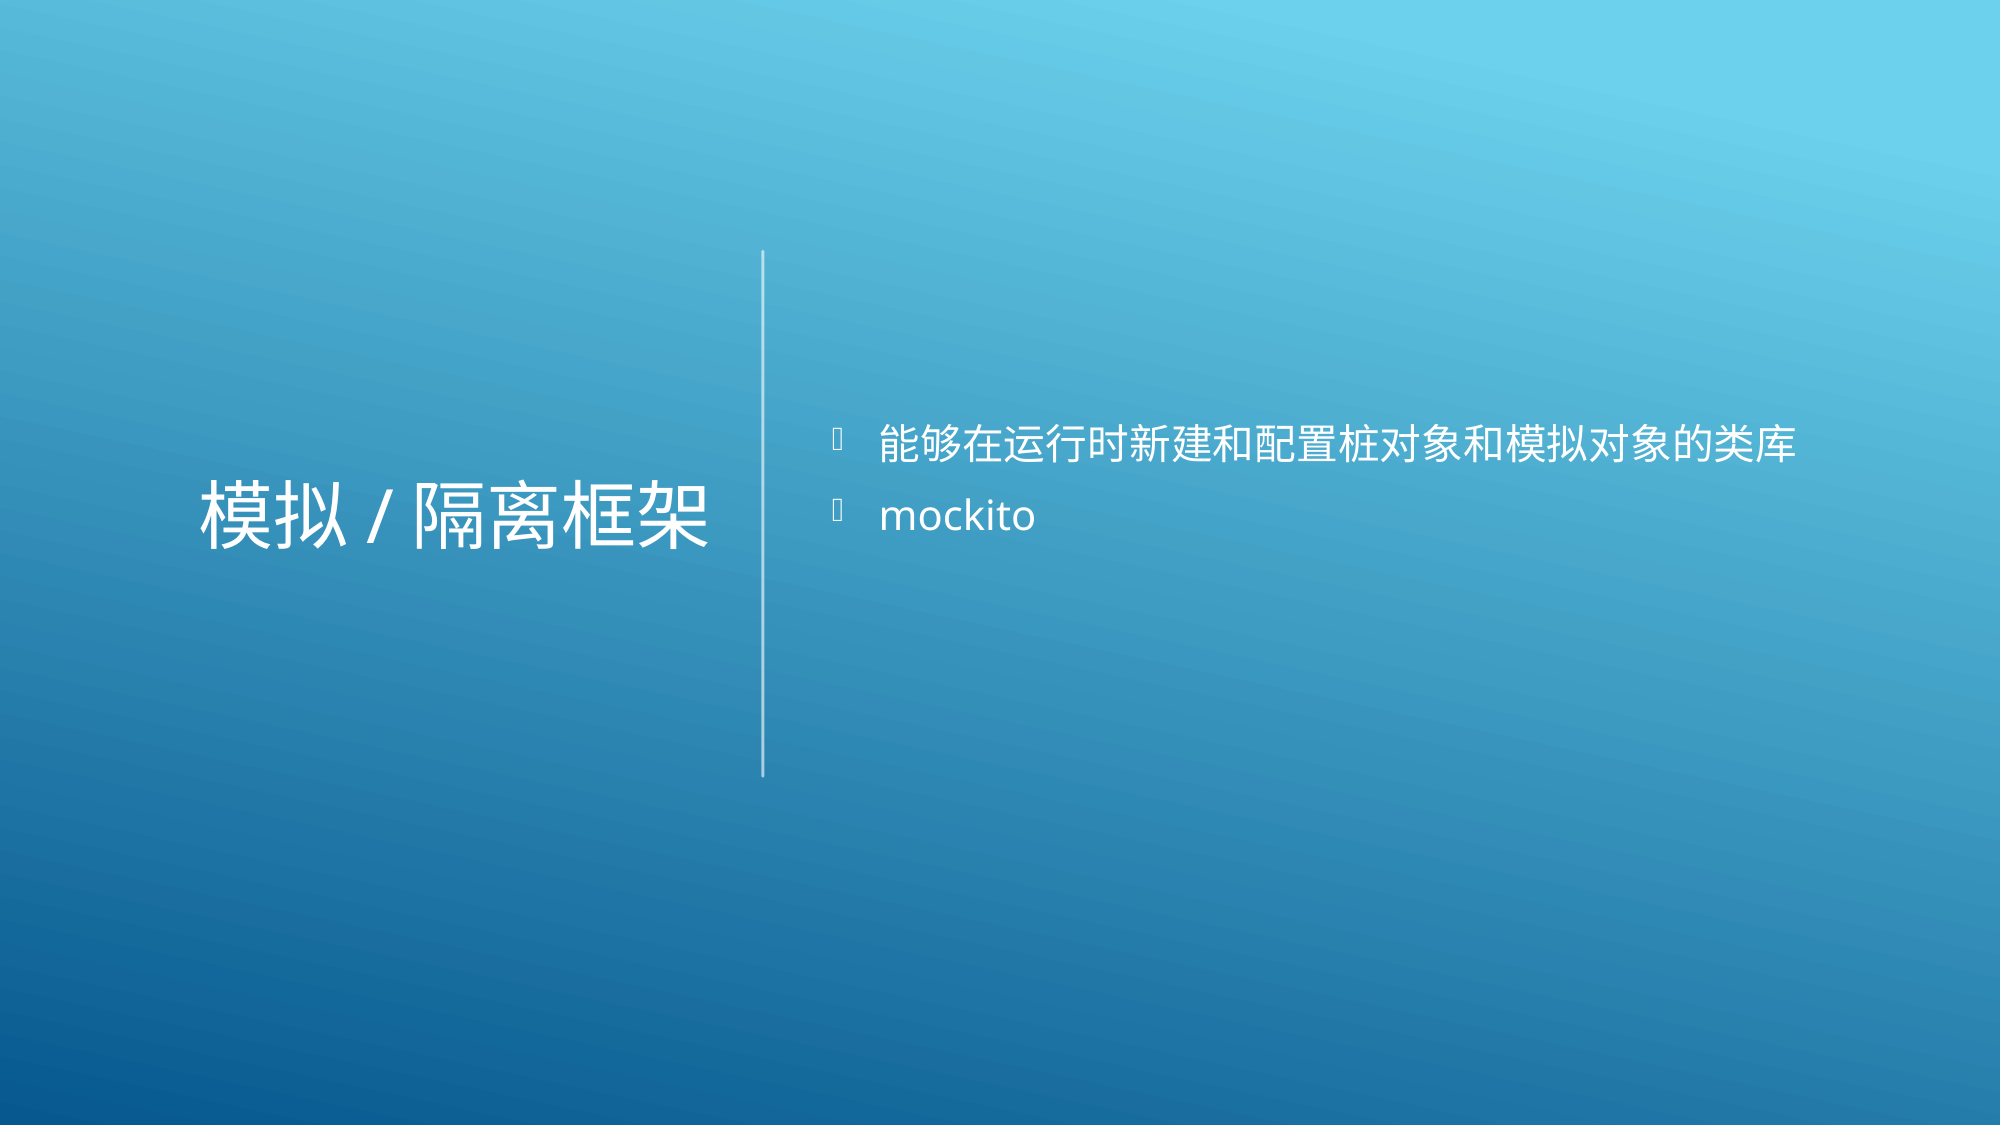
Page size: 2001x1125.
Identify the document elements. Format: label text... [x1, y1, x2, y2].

title 模拟/隔离框架 [112, 112, 727, 915]
list 能够在运行时新建和配置桩对象和模拟对象的类库 mockito [816, 112, 1849, 915]
text_box [0, 0, 2000, 1125]
